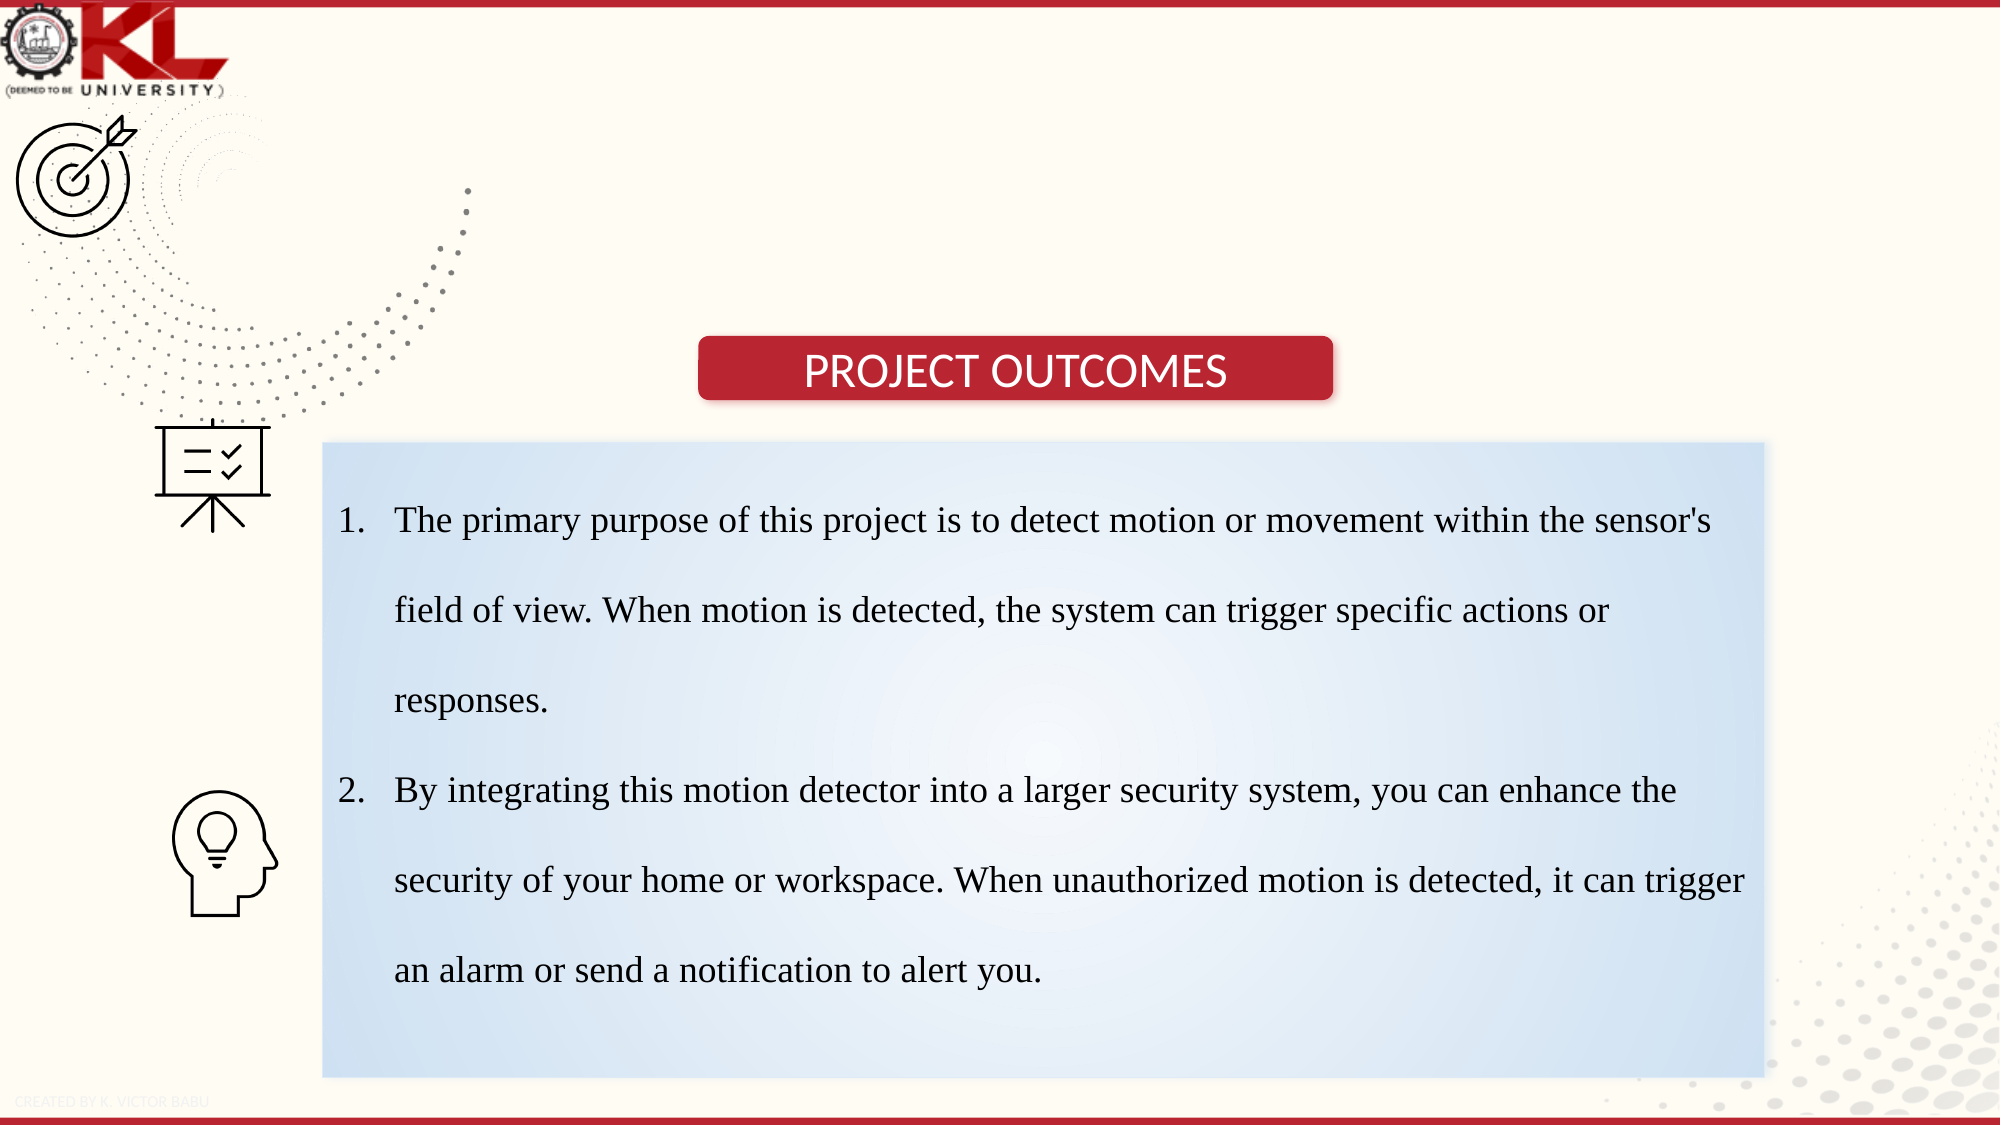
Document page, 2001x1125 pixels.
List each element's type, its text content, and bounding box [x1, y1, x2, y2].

picture [0, 0, 327, 99]
text_box The primary purpose of this project is to detect motion or movement within the sensor's field of view. When motion is detected, the system can trigger specific actions or responses. By integrating this motion detector into a larger security system, you can enhance the security of your home or workspace. When unauthorized motion is detected, it can trigger an alarm or send a notification to alert you. [322, 442, 1765, 1078]
picture [149, 781, 301, 933]
picture [0, 101, 151, 253]
picture [136, 399, 288, 551]
text_box PROJECT OUTCOMES [696, 334, 1335, 402]
